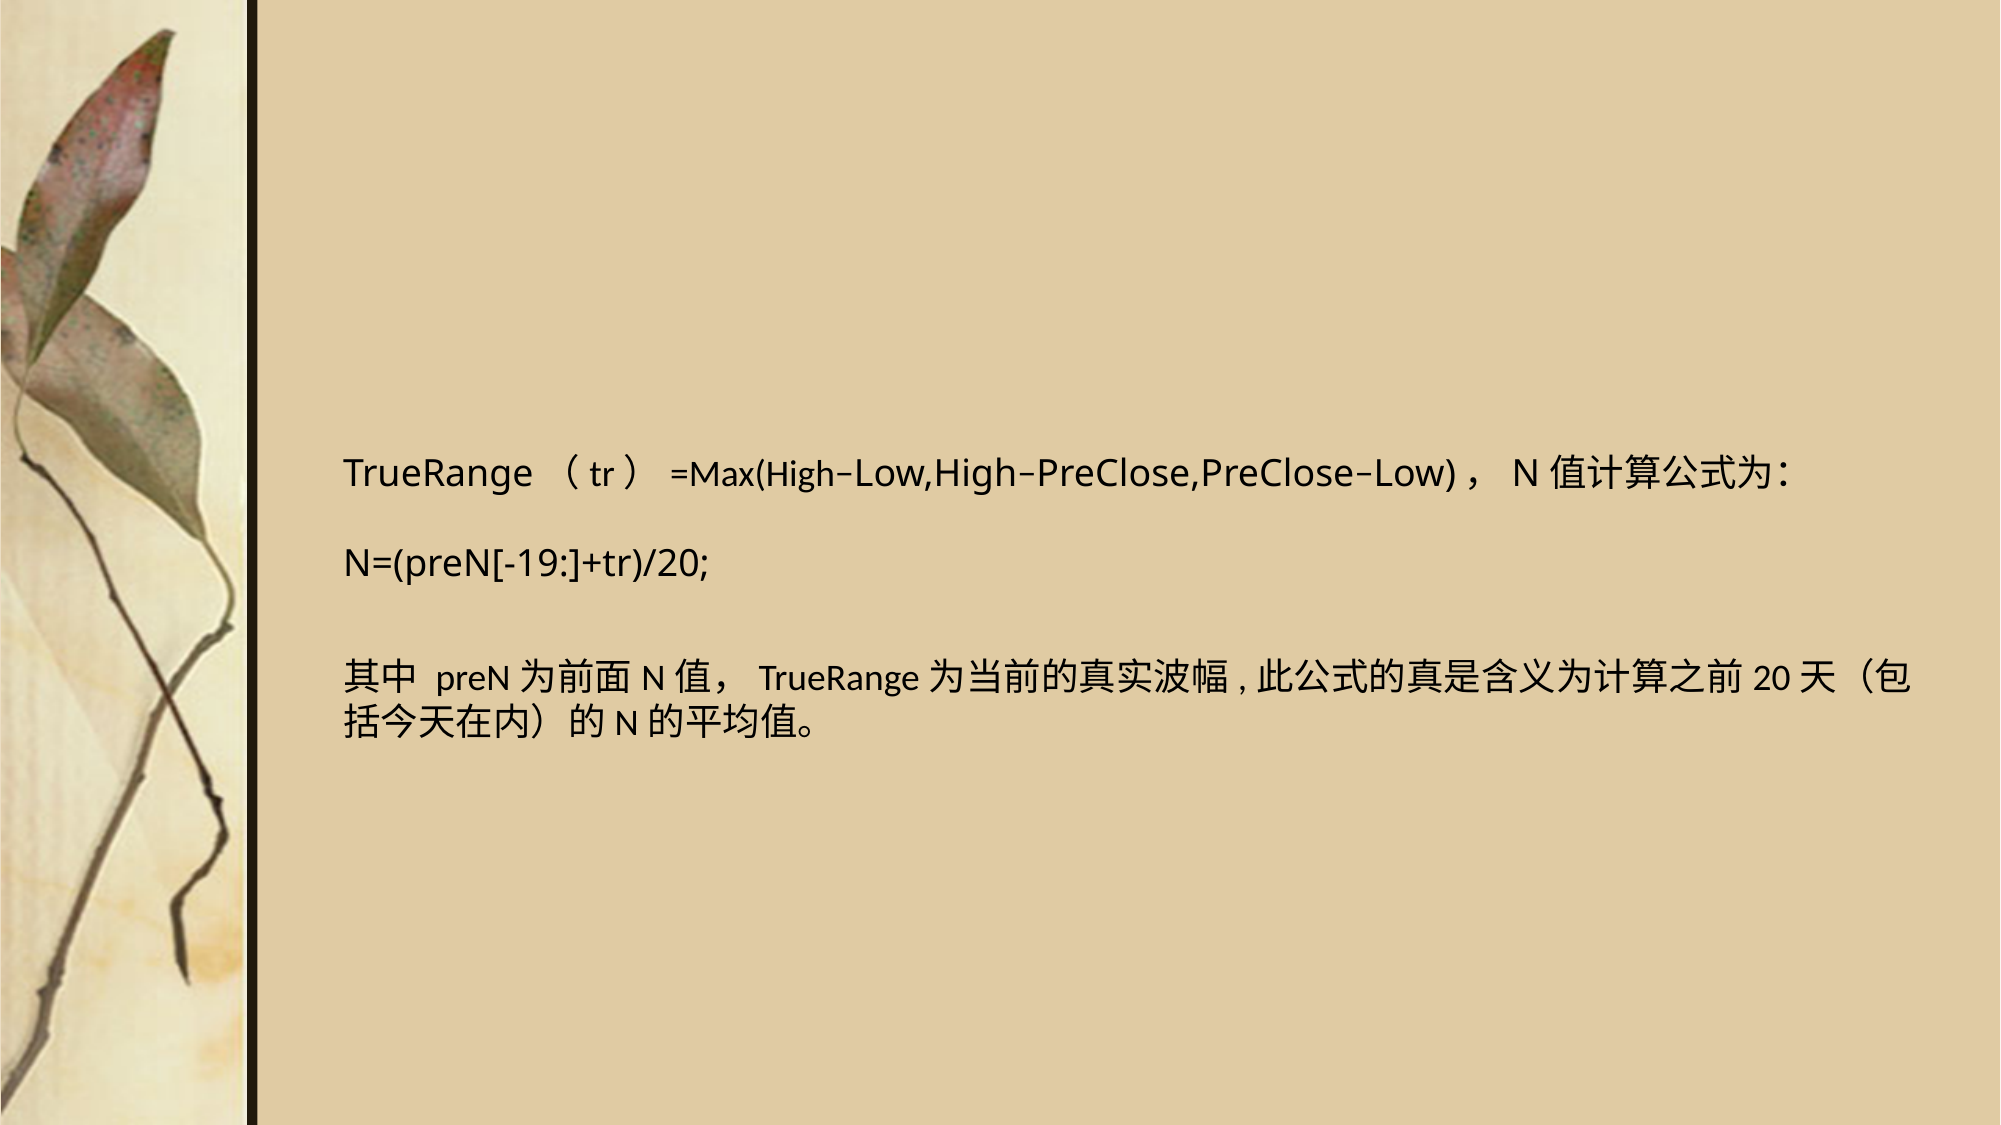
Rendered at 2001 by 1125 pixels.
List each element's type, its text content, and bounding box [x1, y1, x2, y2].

text_box TrueRange（tr）=Max(High−Low,High−PreClose,PreClose−Low)，N值计算公式为： N=(preN[-19:]+tr)/20; [328, 441, 1887, 591]
text_box 其中 preN为前面N值，TrueRange为当前的真实波幅,此公式的真是含义为计算之前20天（包括今天在内）的N的平均值。 [328, 645, 1940, 751]
picture [1, 0, 247, 1125]
